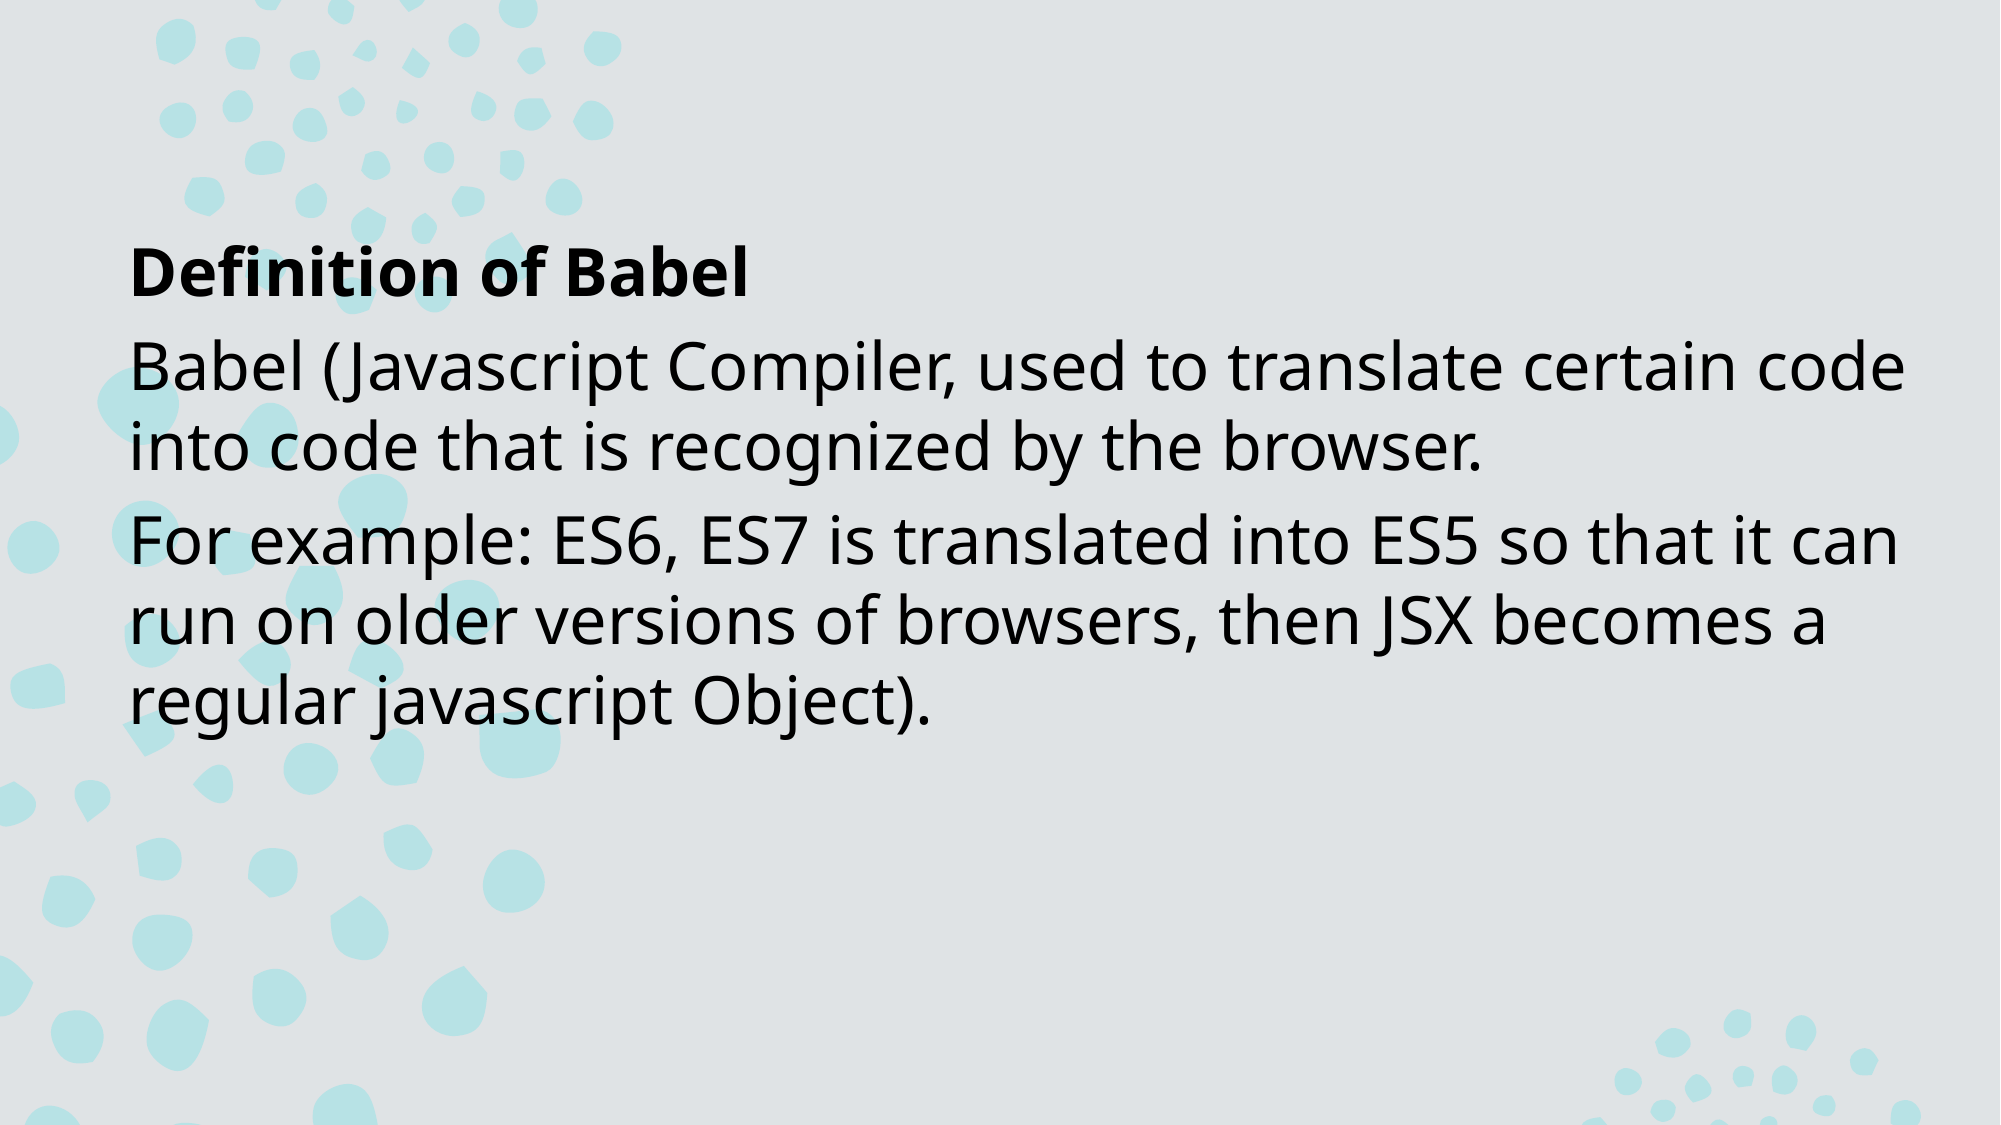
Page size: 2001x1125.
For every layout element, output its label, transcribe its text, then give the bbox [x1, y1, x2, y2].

text_box Definition of Babel Babel (Javascript Compiler, used to translate certain code into code that is recognized by the browser. For example: ES6, ES7 is translated into ES5 so that it can run on older versions of browsers, then JSX becomes a regular javascript Object). [126, 215, 1977, 738]
